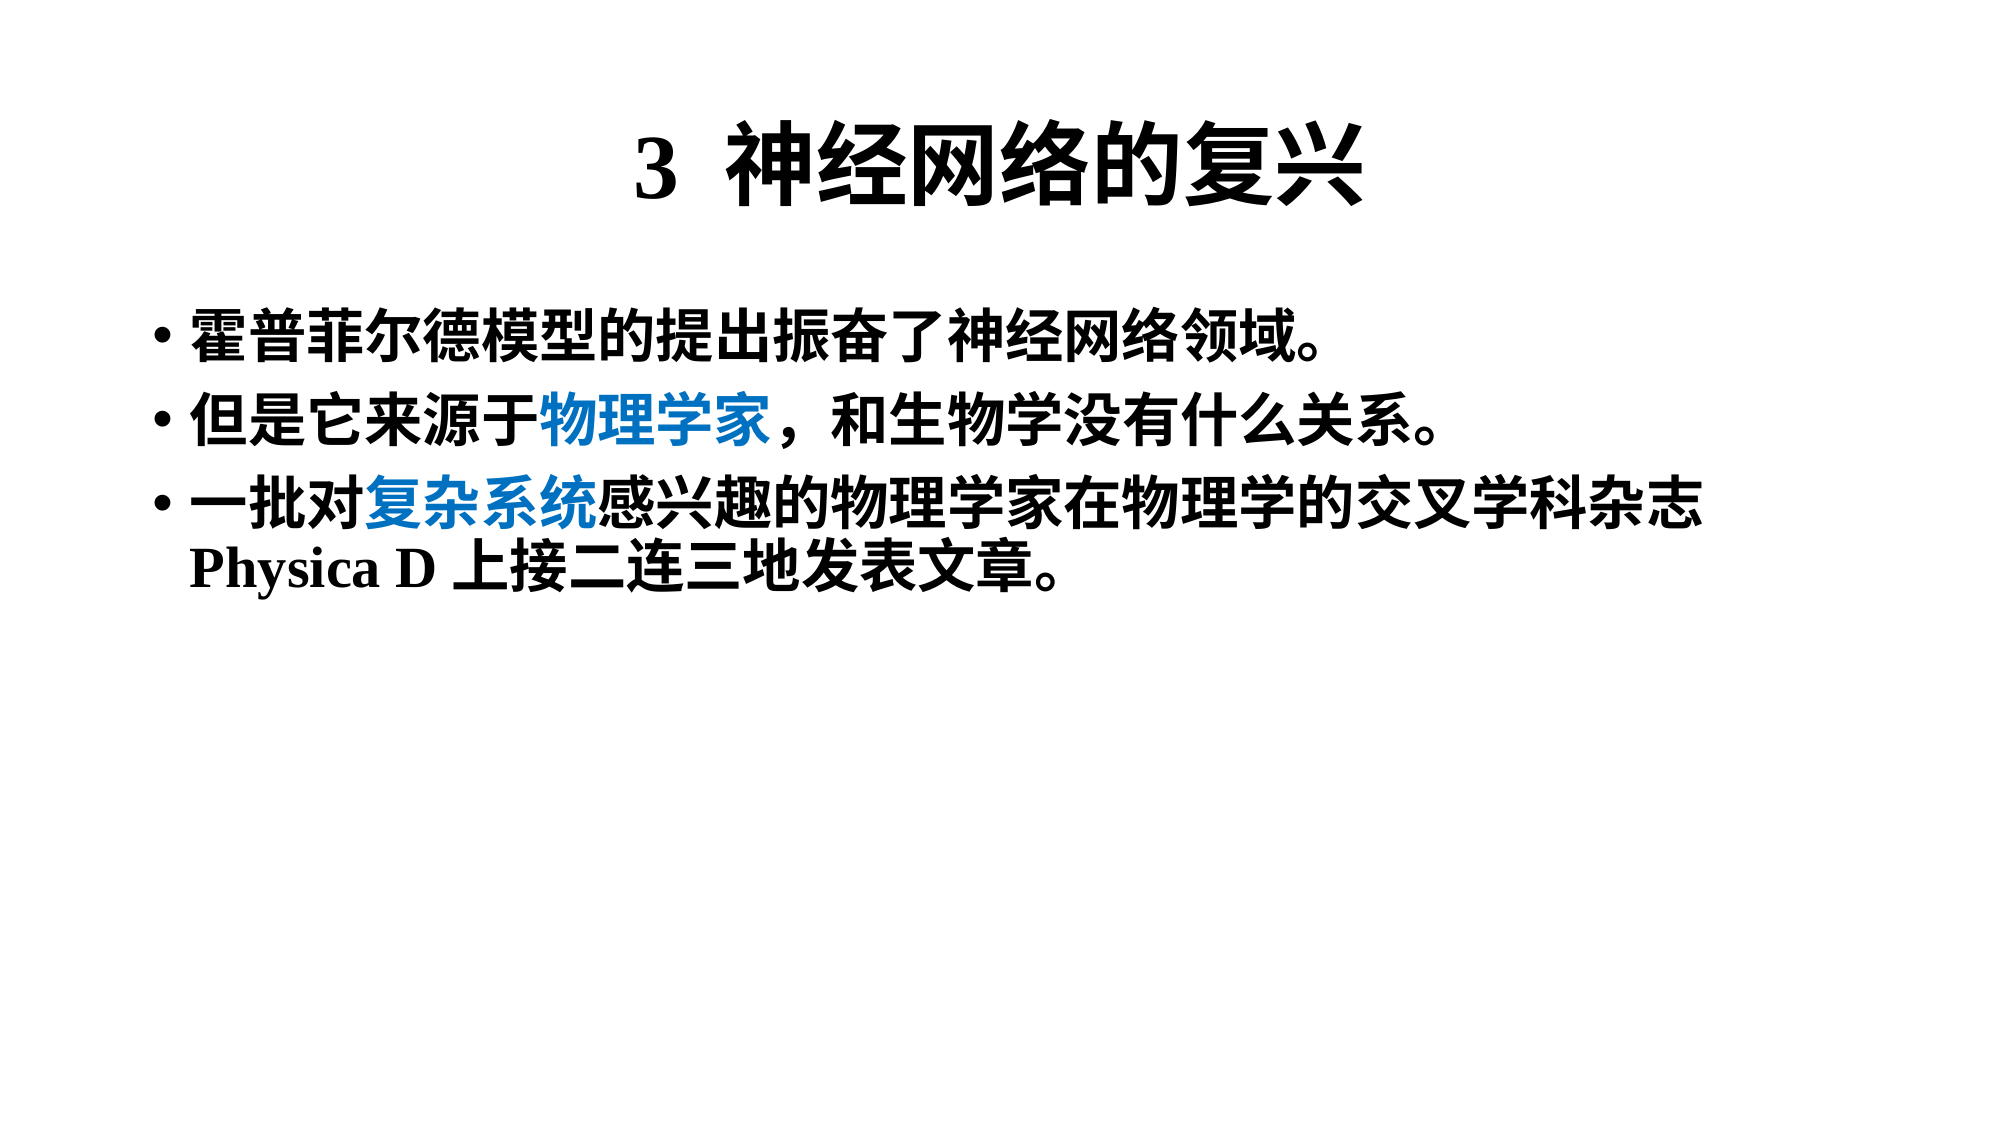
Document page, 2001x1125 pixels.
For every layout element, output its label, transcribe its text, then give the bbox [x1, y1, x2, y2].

list 霍普菲尔德模型的提出振奋了神经网络领域。 但是它来源于物理学家，和生物学没有什么关系。 一批对复杂系统感兴趣的物理学家在物理学的交叉学科杂志Physica D上接二连三地发表文章。 [137, 299, 1863, 1014]
title 3 神经网络的复兴 [137, 59, 1863, 278]
